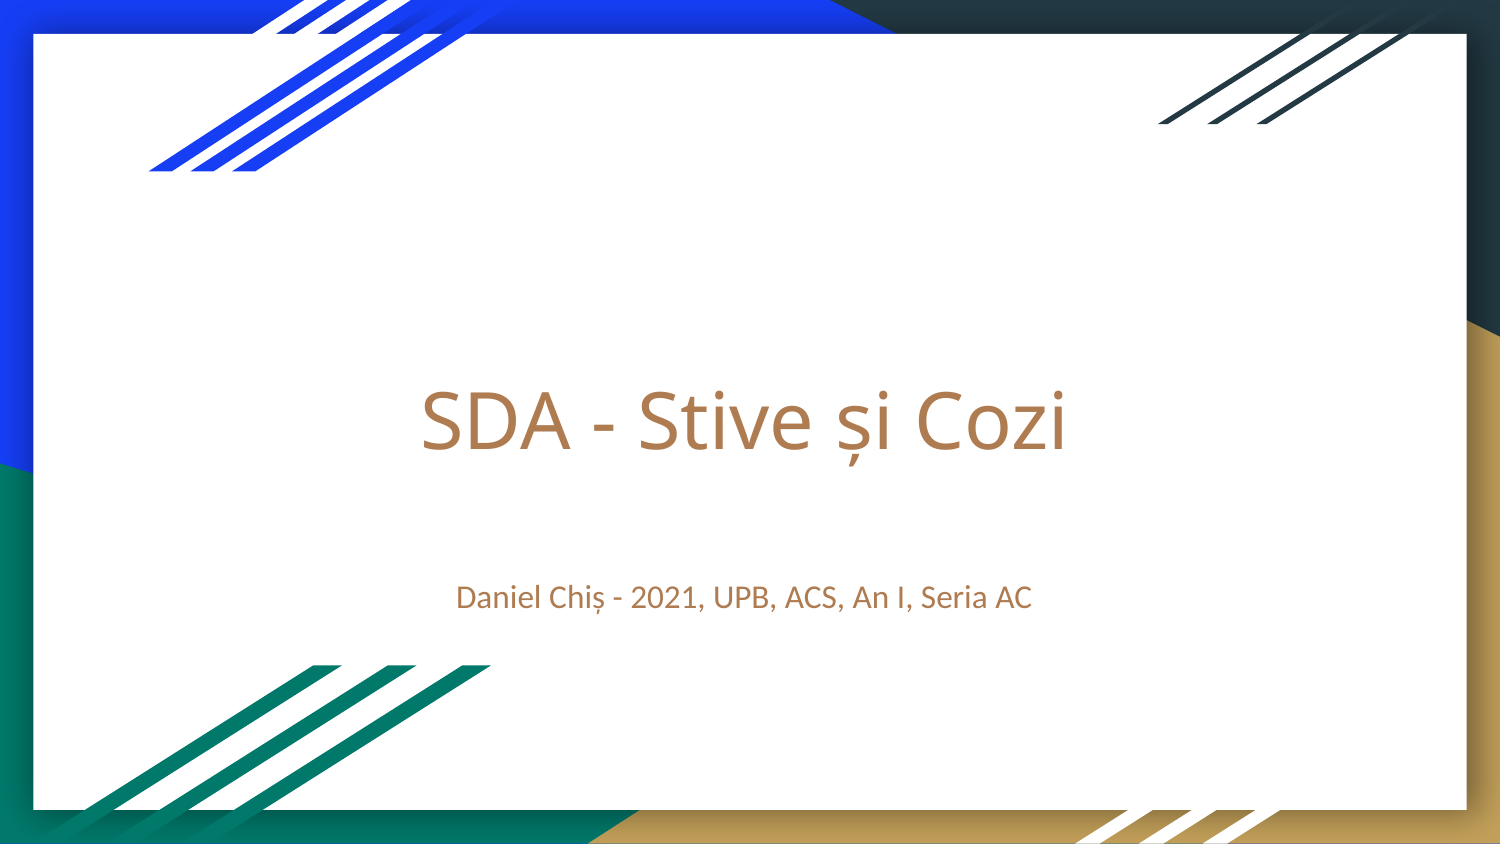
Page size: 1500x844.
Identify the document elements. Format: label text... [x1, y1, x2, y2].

subtitle Daniel Chiș - 2021, UPB, ACS, An I, Seria AC [304, 559, 1185, 646]
title SDA - Stive și Cozi [304, 298, 1185, 537]
